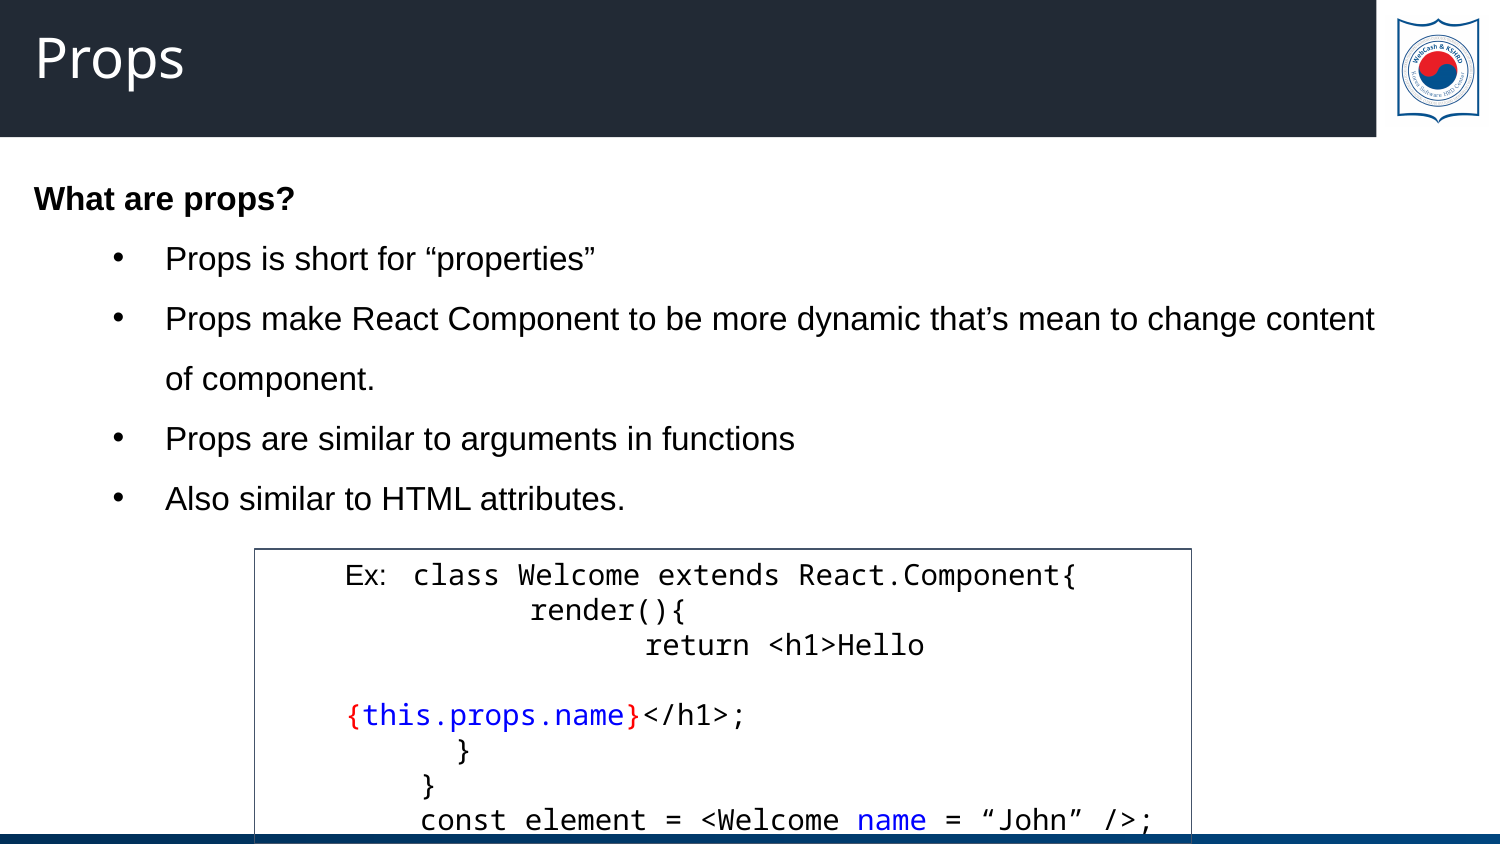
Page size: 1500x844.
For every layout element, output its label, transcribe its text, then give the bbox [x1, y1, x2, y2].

title Props [19, 15, 1360, 118]
text_box Ex: class Welcome extends React.Component{ render(){ return <h1>Hello {this.props.name}</h1>; } } const element = <Welcome name = “John” />; [254, 549, 1192, 844]
list What are props? Props is short for “properties” Props make React Component to be more dynamic that’s mean to change content of component. Props are similar to arguments in functions Also similar to HTML attributes. [0, 142, 1398, 829]
picture [1385, 15, 1489, 127]
